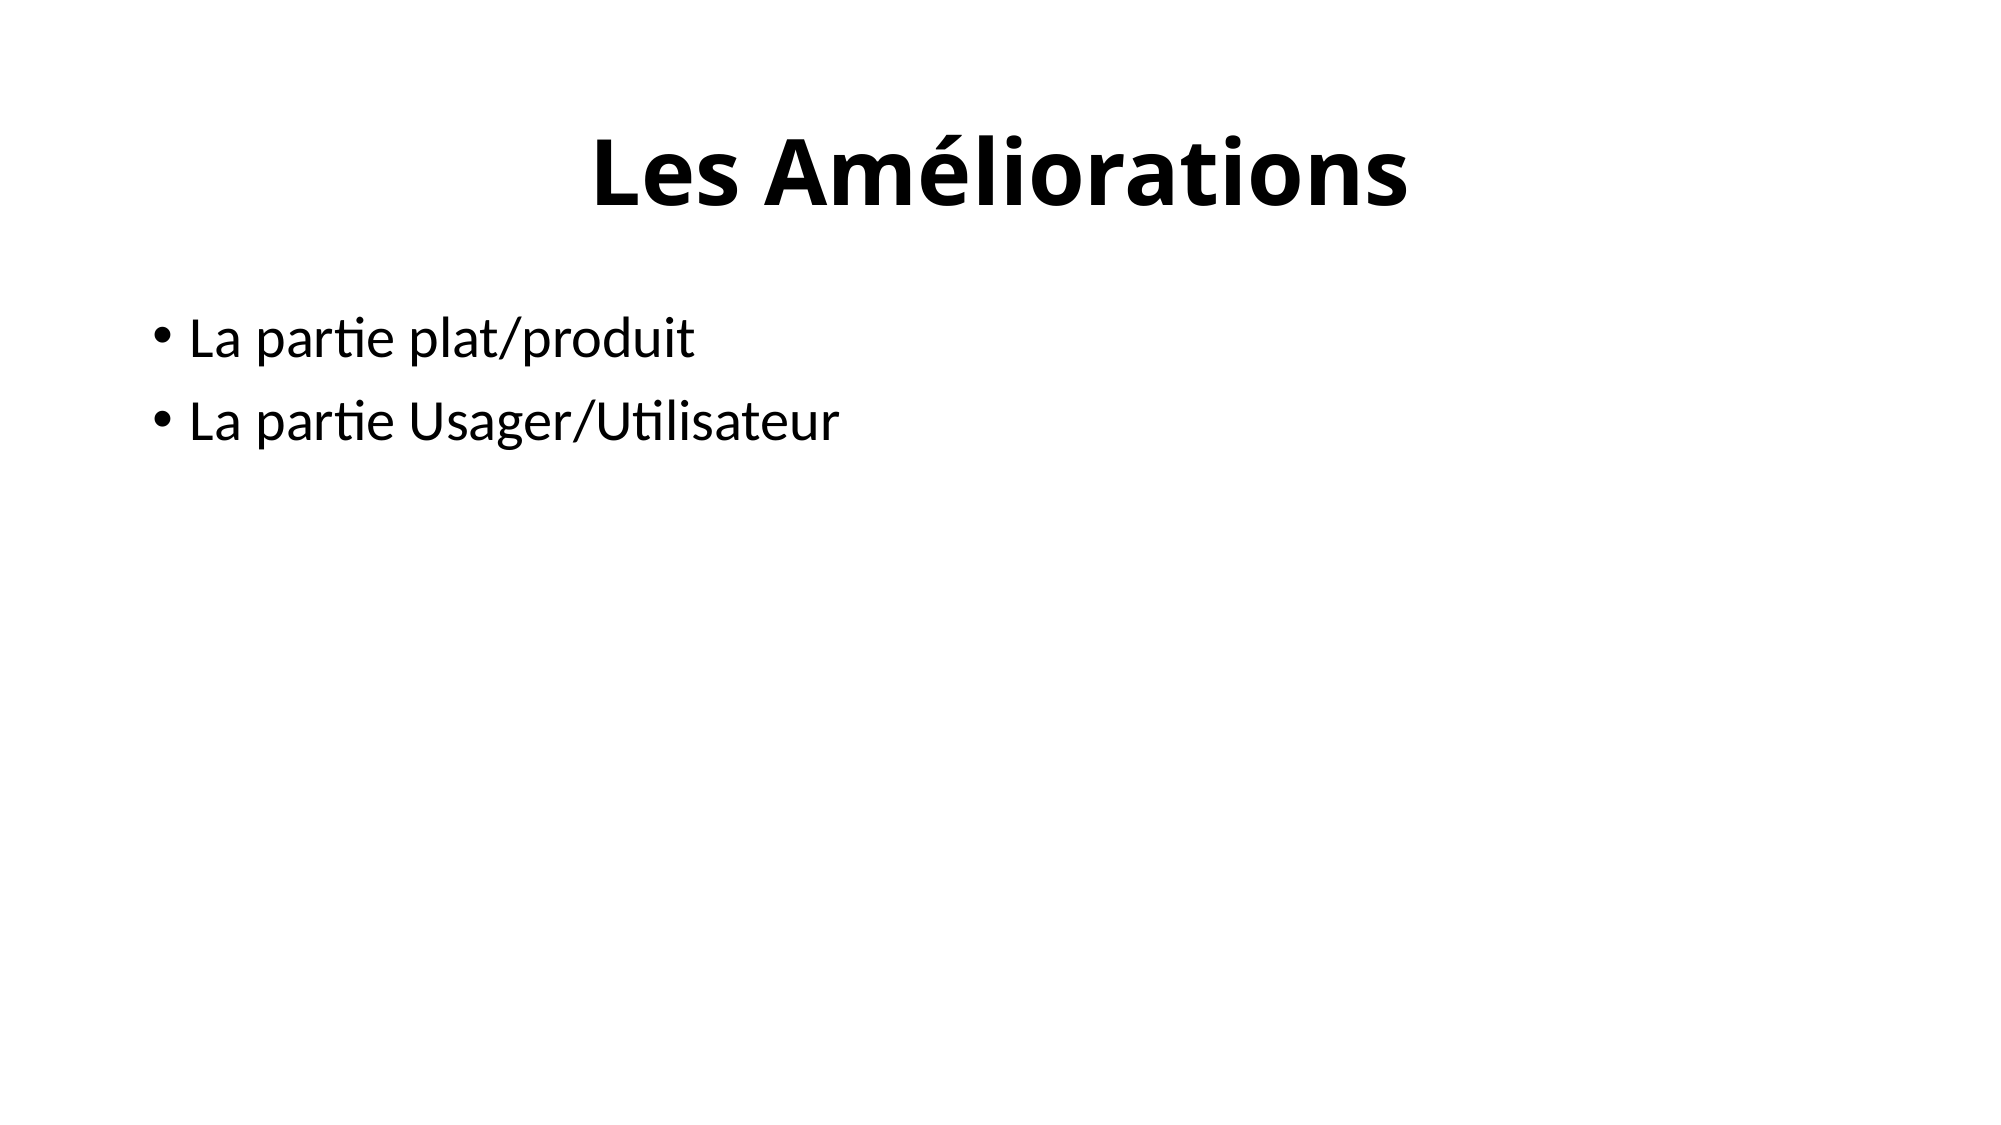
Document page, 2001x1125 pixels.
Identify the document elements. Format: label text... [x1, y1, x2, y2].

text_box Les Améliorations [137, 59, 1863, 278]
text_box La partie plat/produit La partie Usager/Utilisateur [137, 299, 1863, 1014]
